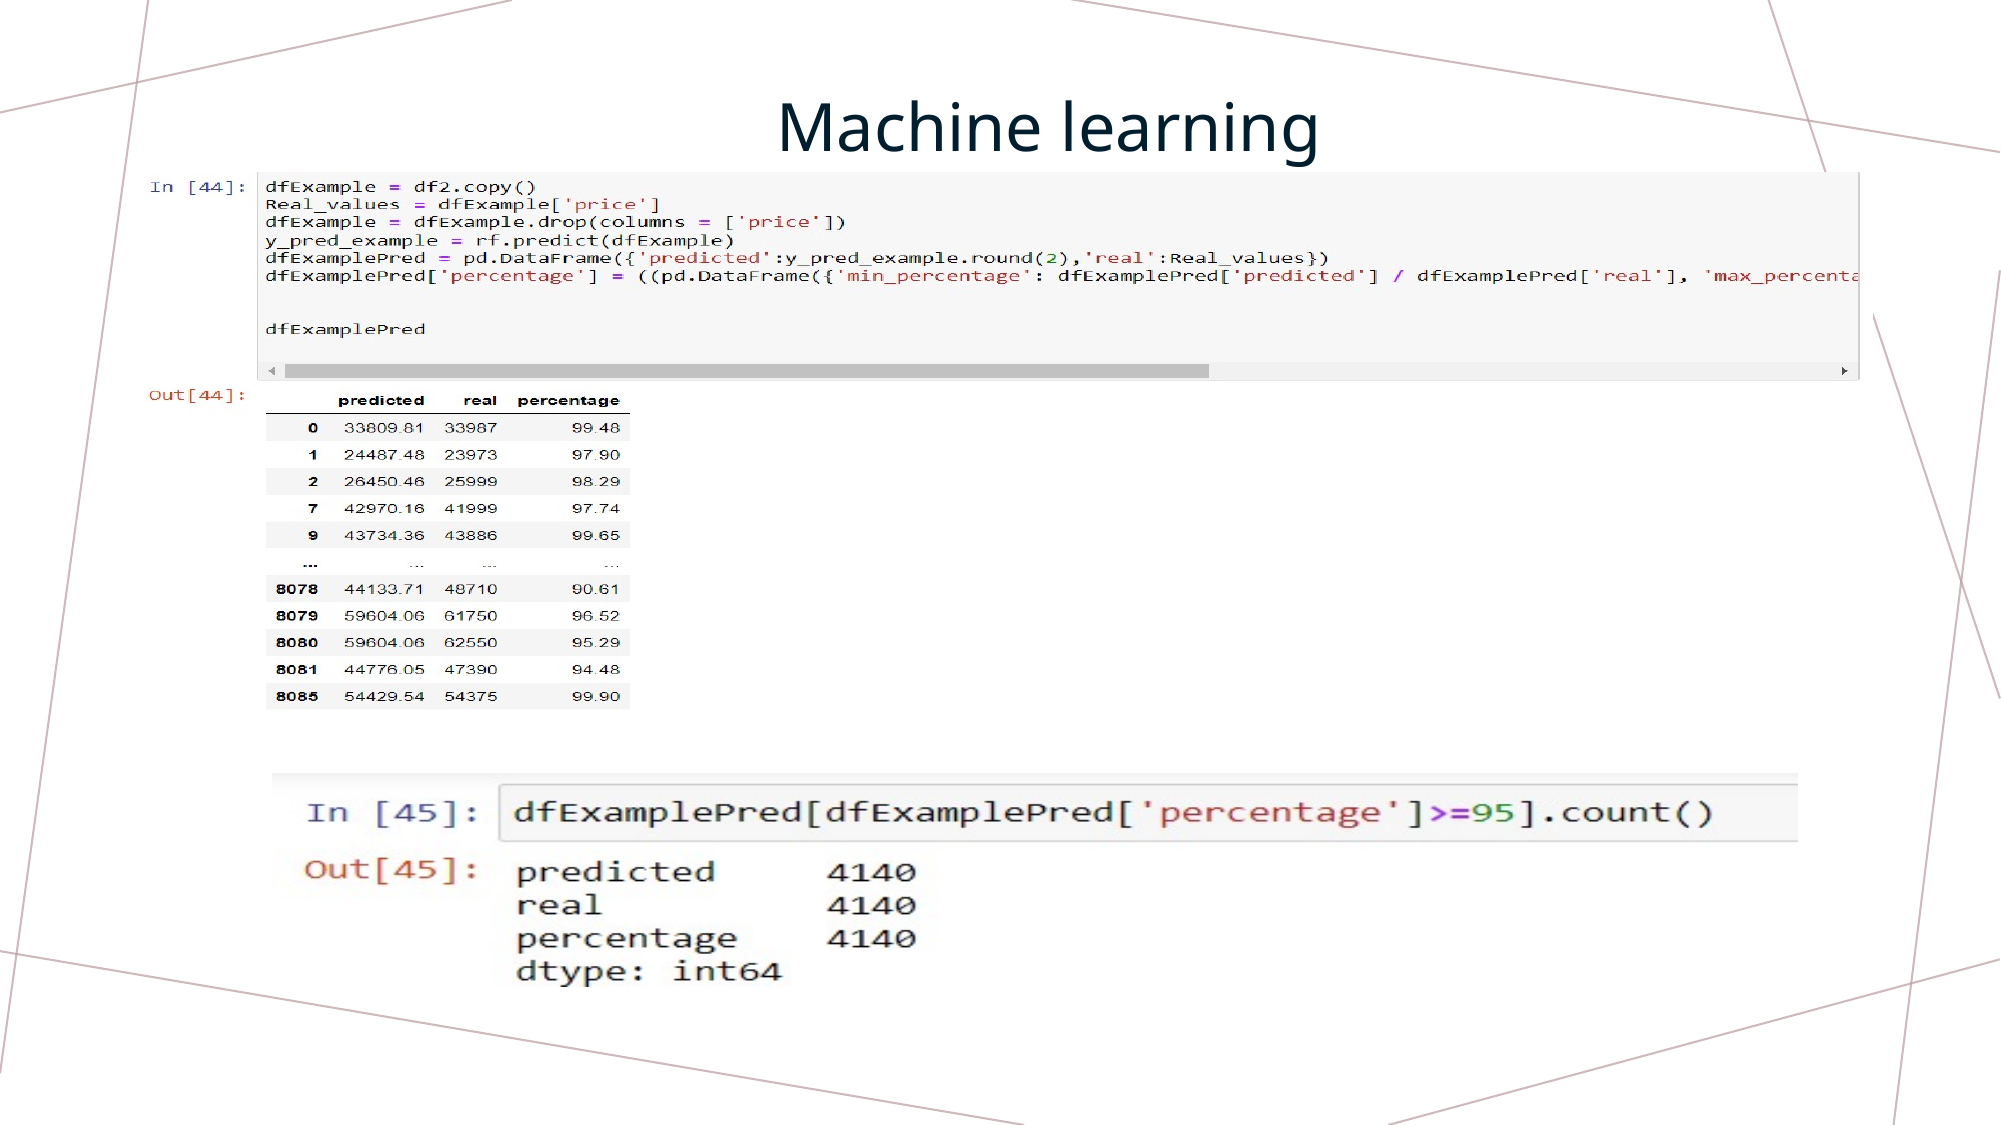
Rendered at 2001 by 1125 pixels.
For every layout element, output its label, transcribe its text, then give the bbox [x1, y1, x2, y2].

title Machine learning [733, 85, 1337, 172]
picture [272, 773, 1798, 987]
picture [127, 172, 1873, 720]
